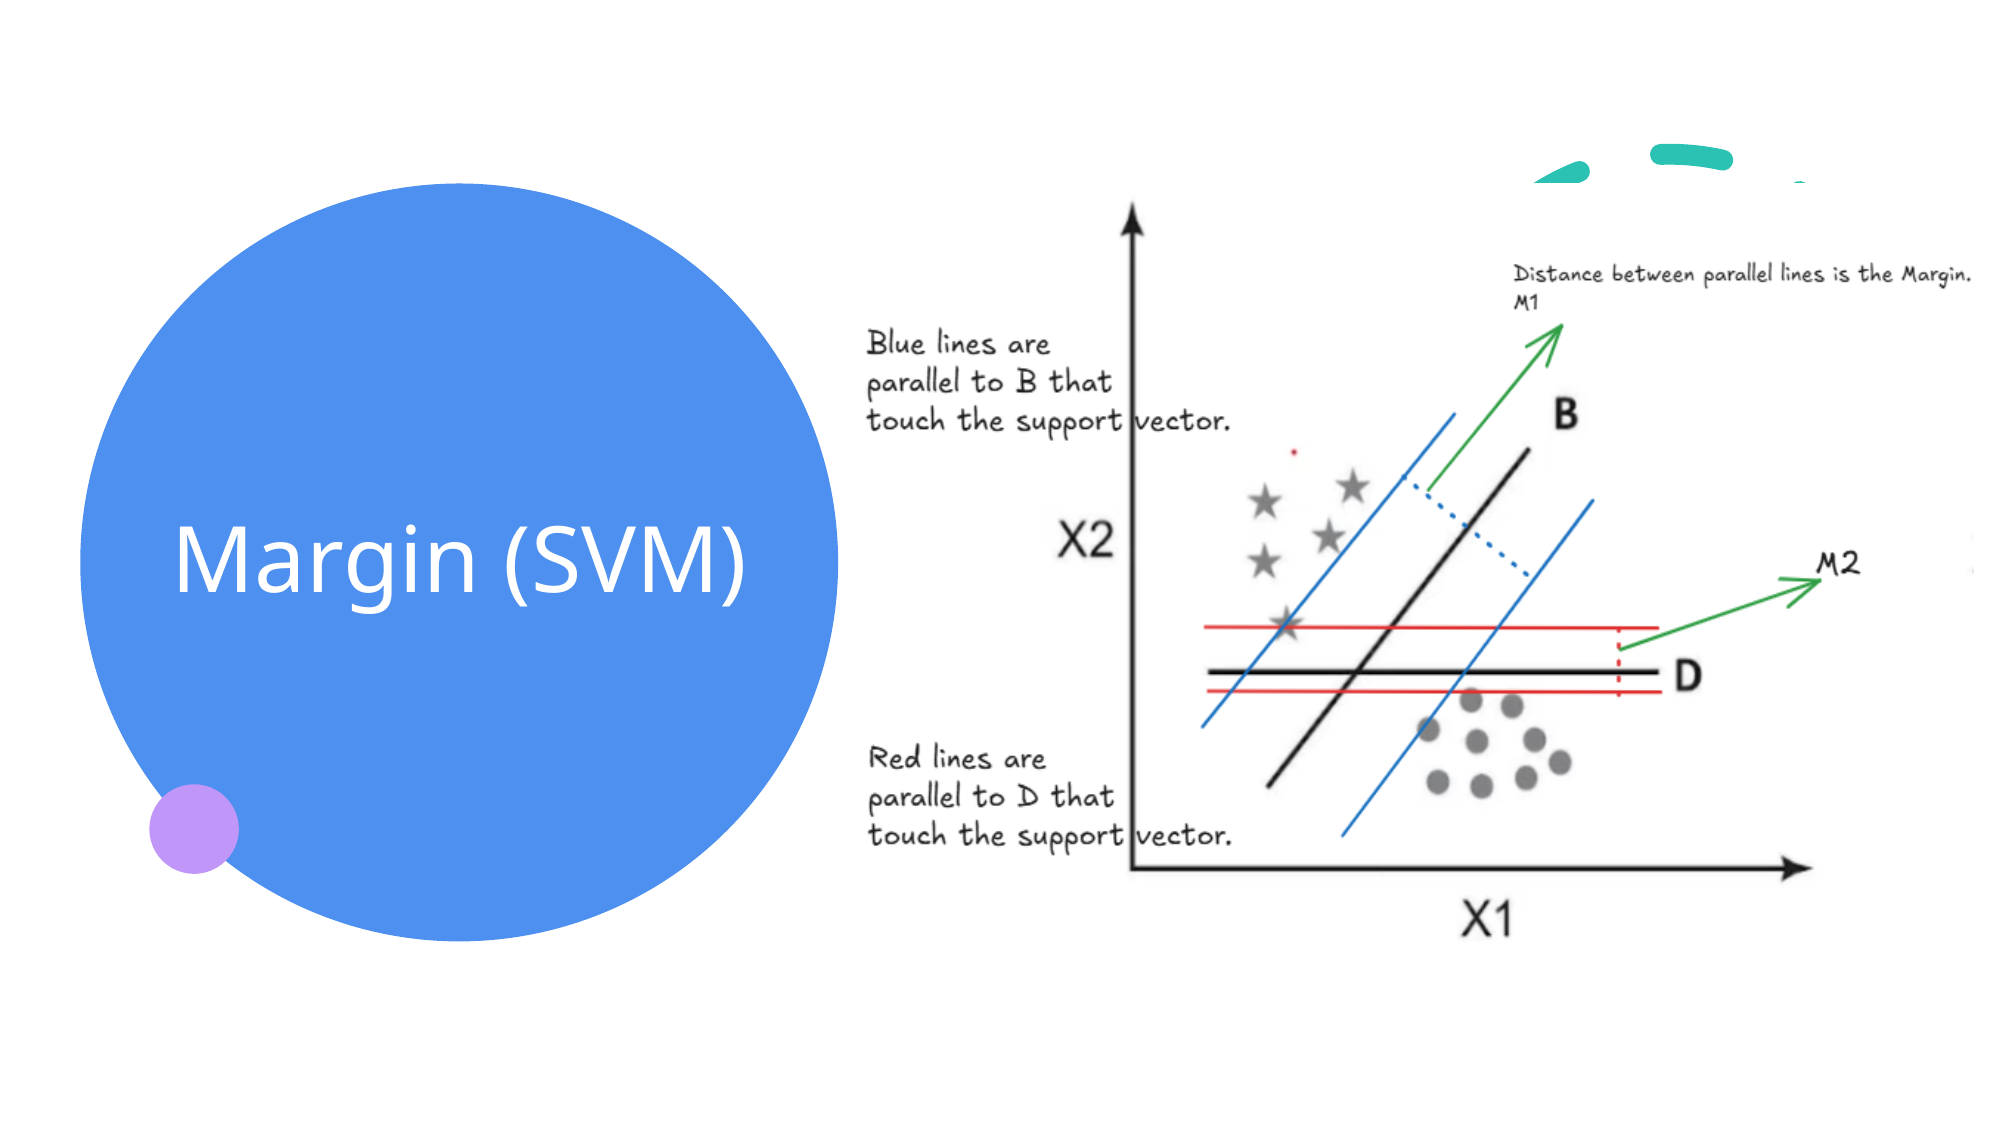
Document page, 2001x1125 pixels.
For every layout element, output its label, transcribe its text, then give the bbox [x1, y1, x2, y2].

title Margin (SVM) [100, 183, 820, 942]
picture [838, 183, 1974, 942]
